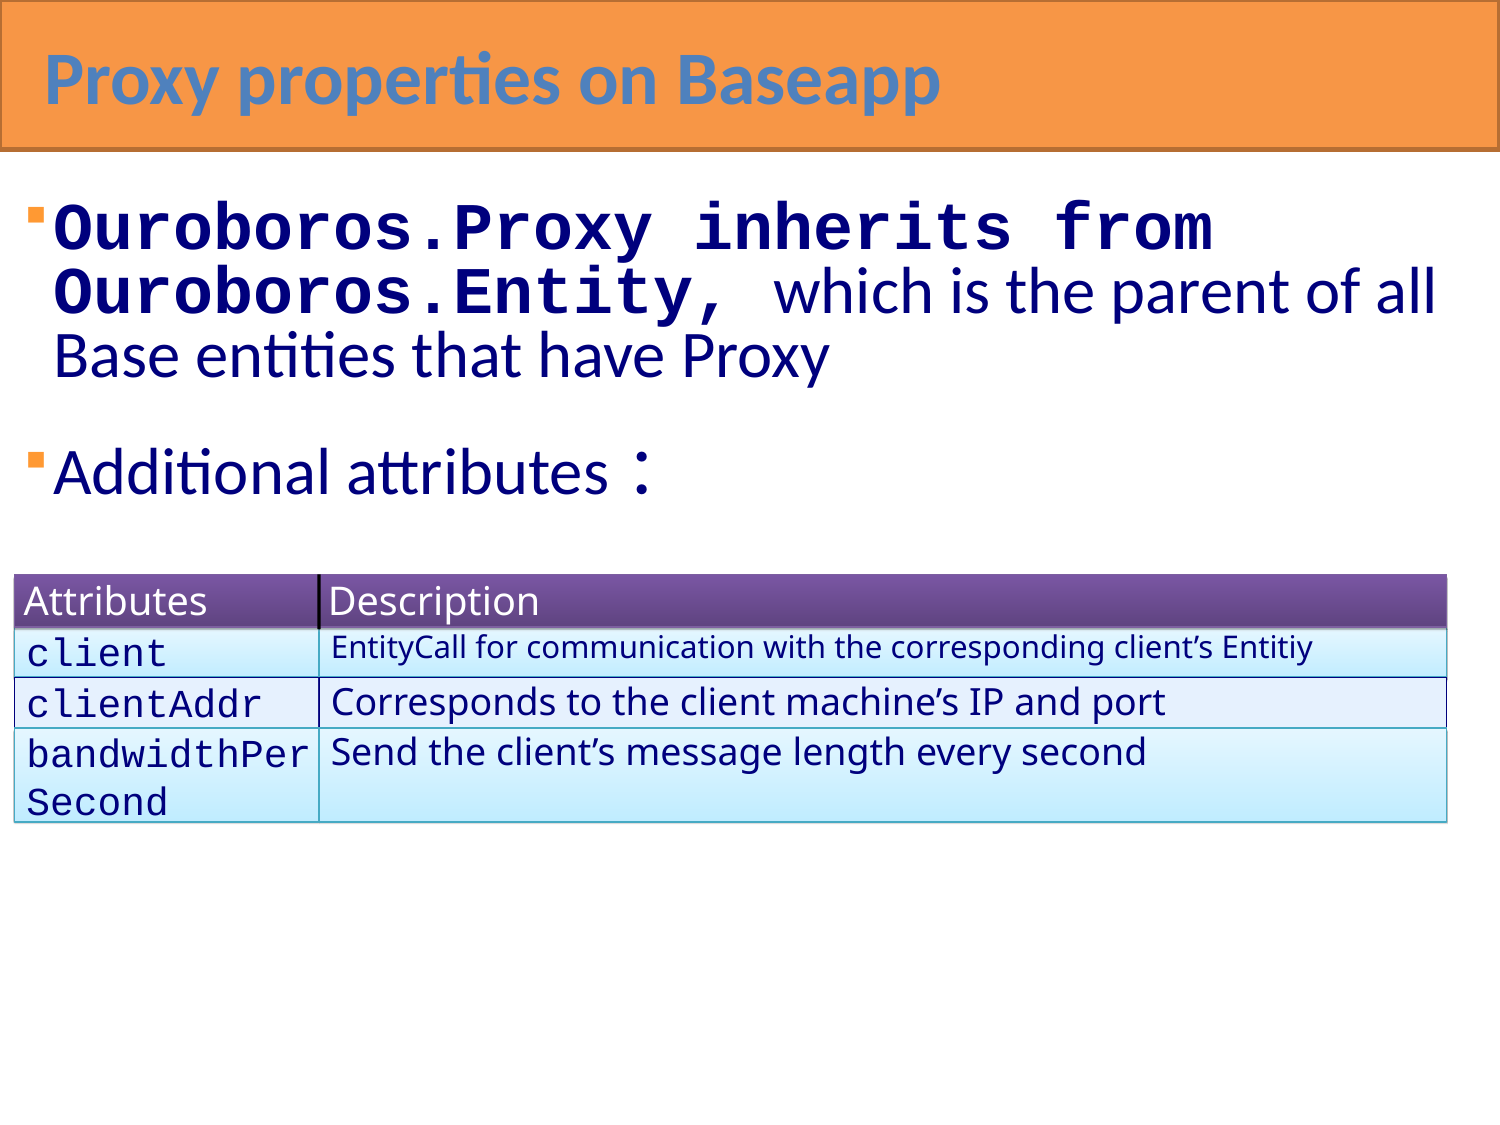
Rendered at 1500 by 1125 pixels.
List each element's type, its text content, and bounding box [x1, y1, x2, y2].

text_box Send the client’s message length every second [318, 727, 1447, 822]
text_box Proxy properties on Baseapp [29, 21, 1482, 128]
text_box clientAddr [14, 677, 318, 727]
text_box Corresponds to the client machine’s IP and port [318, 677, 1447, 727]
text_box Description [318, 574, 1447, 627]
text_box Ouroboros.Proxy inherits from Ouroboros.Entity, which is the parent of all Base entities that have Proxy Additional attributes： [14, 196, 1482, 338]
text_box [0, 0, 1500, 150]
text_box client [14, 631, 318, 677]
text_box bandwidthPerSecond [14, 727, 318, 822]
text_box EntityCall for communication with the corresponding client’s Entitiy [318, 631, 1447, 677]
text_box Attributes [14, 574, 318, 627]
